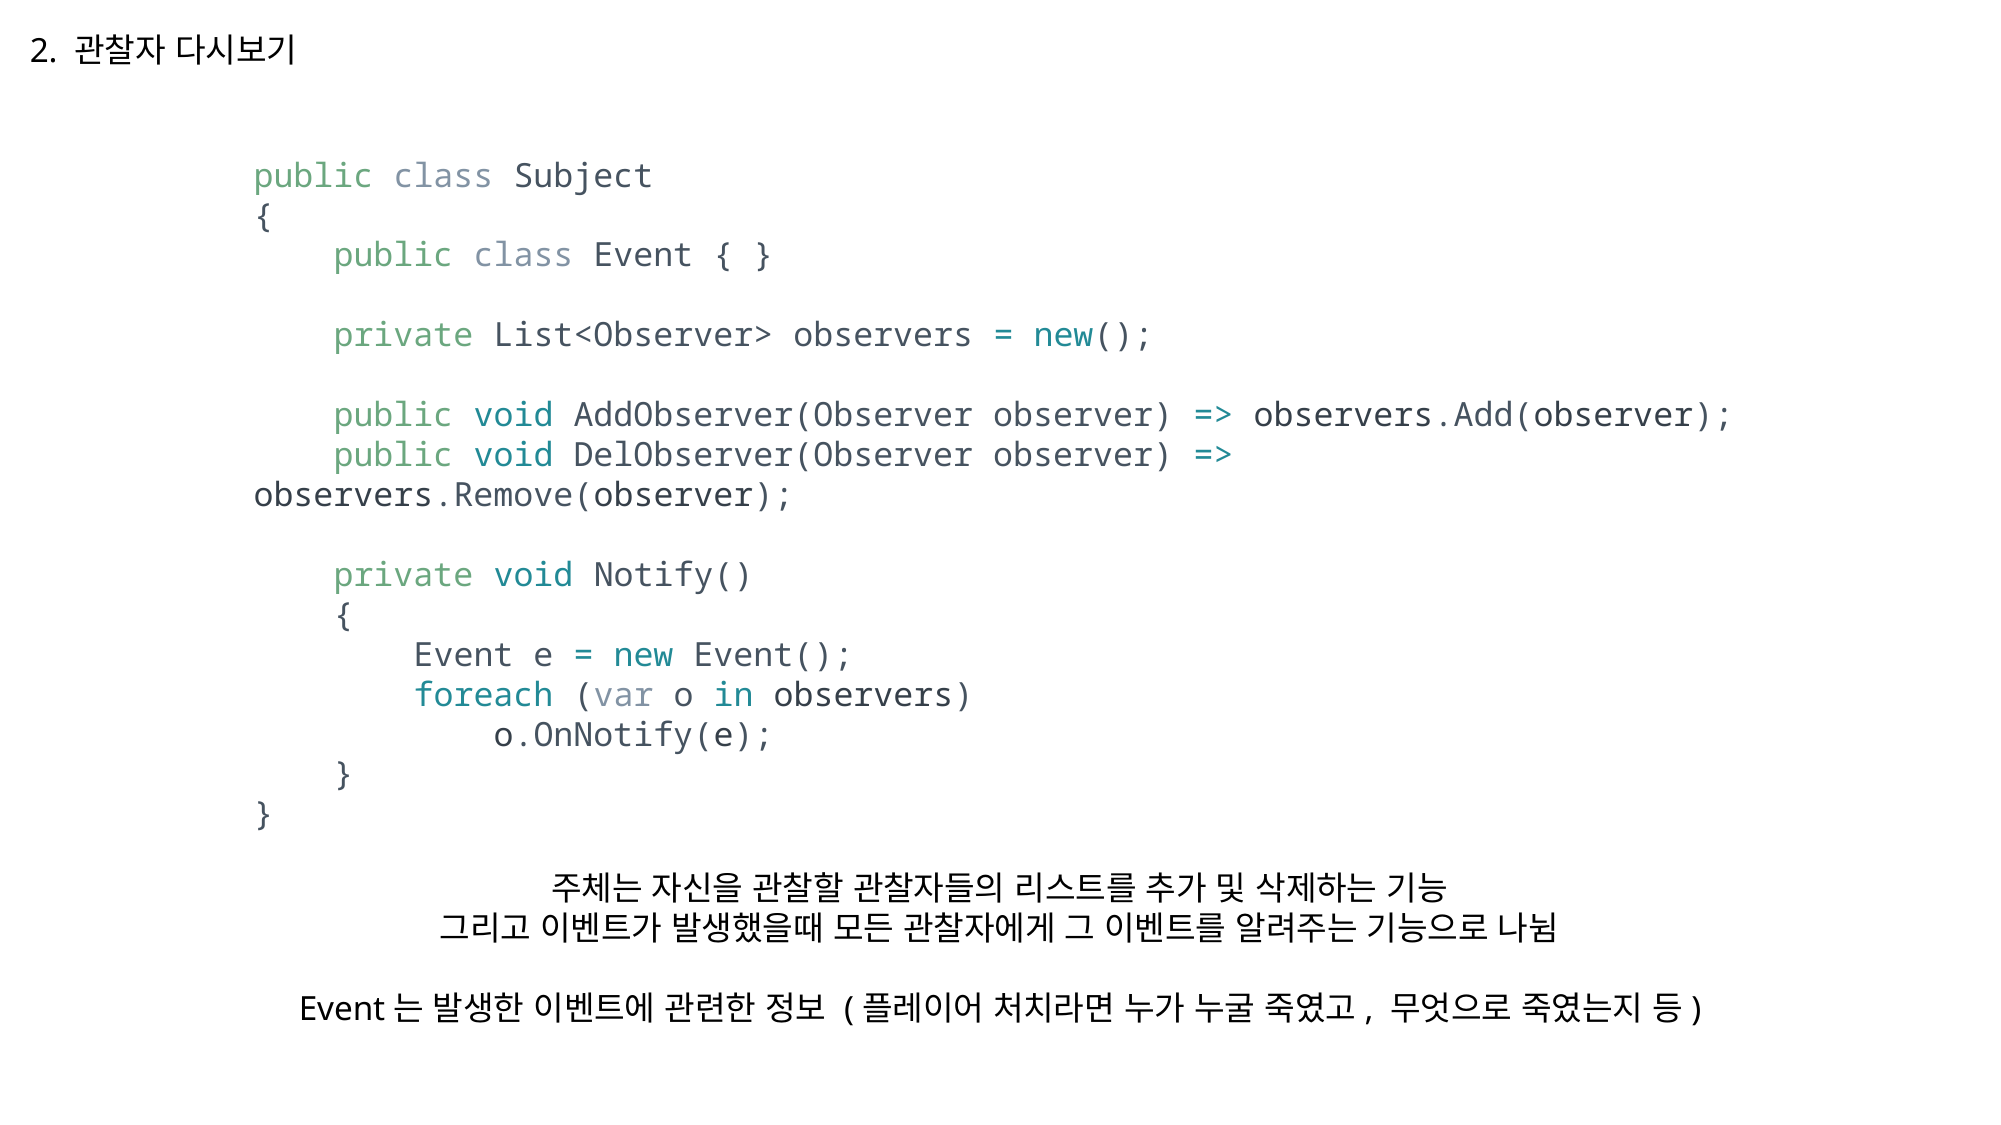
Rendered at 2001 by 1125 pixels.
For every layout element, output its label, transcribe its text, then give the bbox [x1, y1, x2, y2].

text_box 2. 관찰자 다시보기 [15, 21, 312, 77]
text_box 주체는 자신을 관찰할 관찰자들의 리스트를 추가 및 삭제하는 기능 그리고 이벤트가 발생했을때 모든 관찰자에게 그 이벤트를 알려주는 기능으로 나뉨 Event는 발생한 이벤트에 관련한 정보 (플레이어 처치라면 누가 누굴 죽였고, 무엇으로 죽였는지 등) [283, 859, 1716, 1035]
text_box public class Subject { public class Event { } private List<Observer> observers = new(); public void AddObserver(Observer observer) => observers.Add(observer); public void DelObserver(Observer observer) => observers.Remove(observer); private void Notify() { Event e = new Event(); foreach (var o in observers) o.OnNotify(e); } } [238, 146, 1762, 840]
